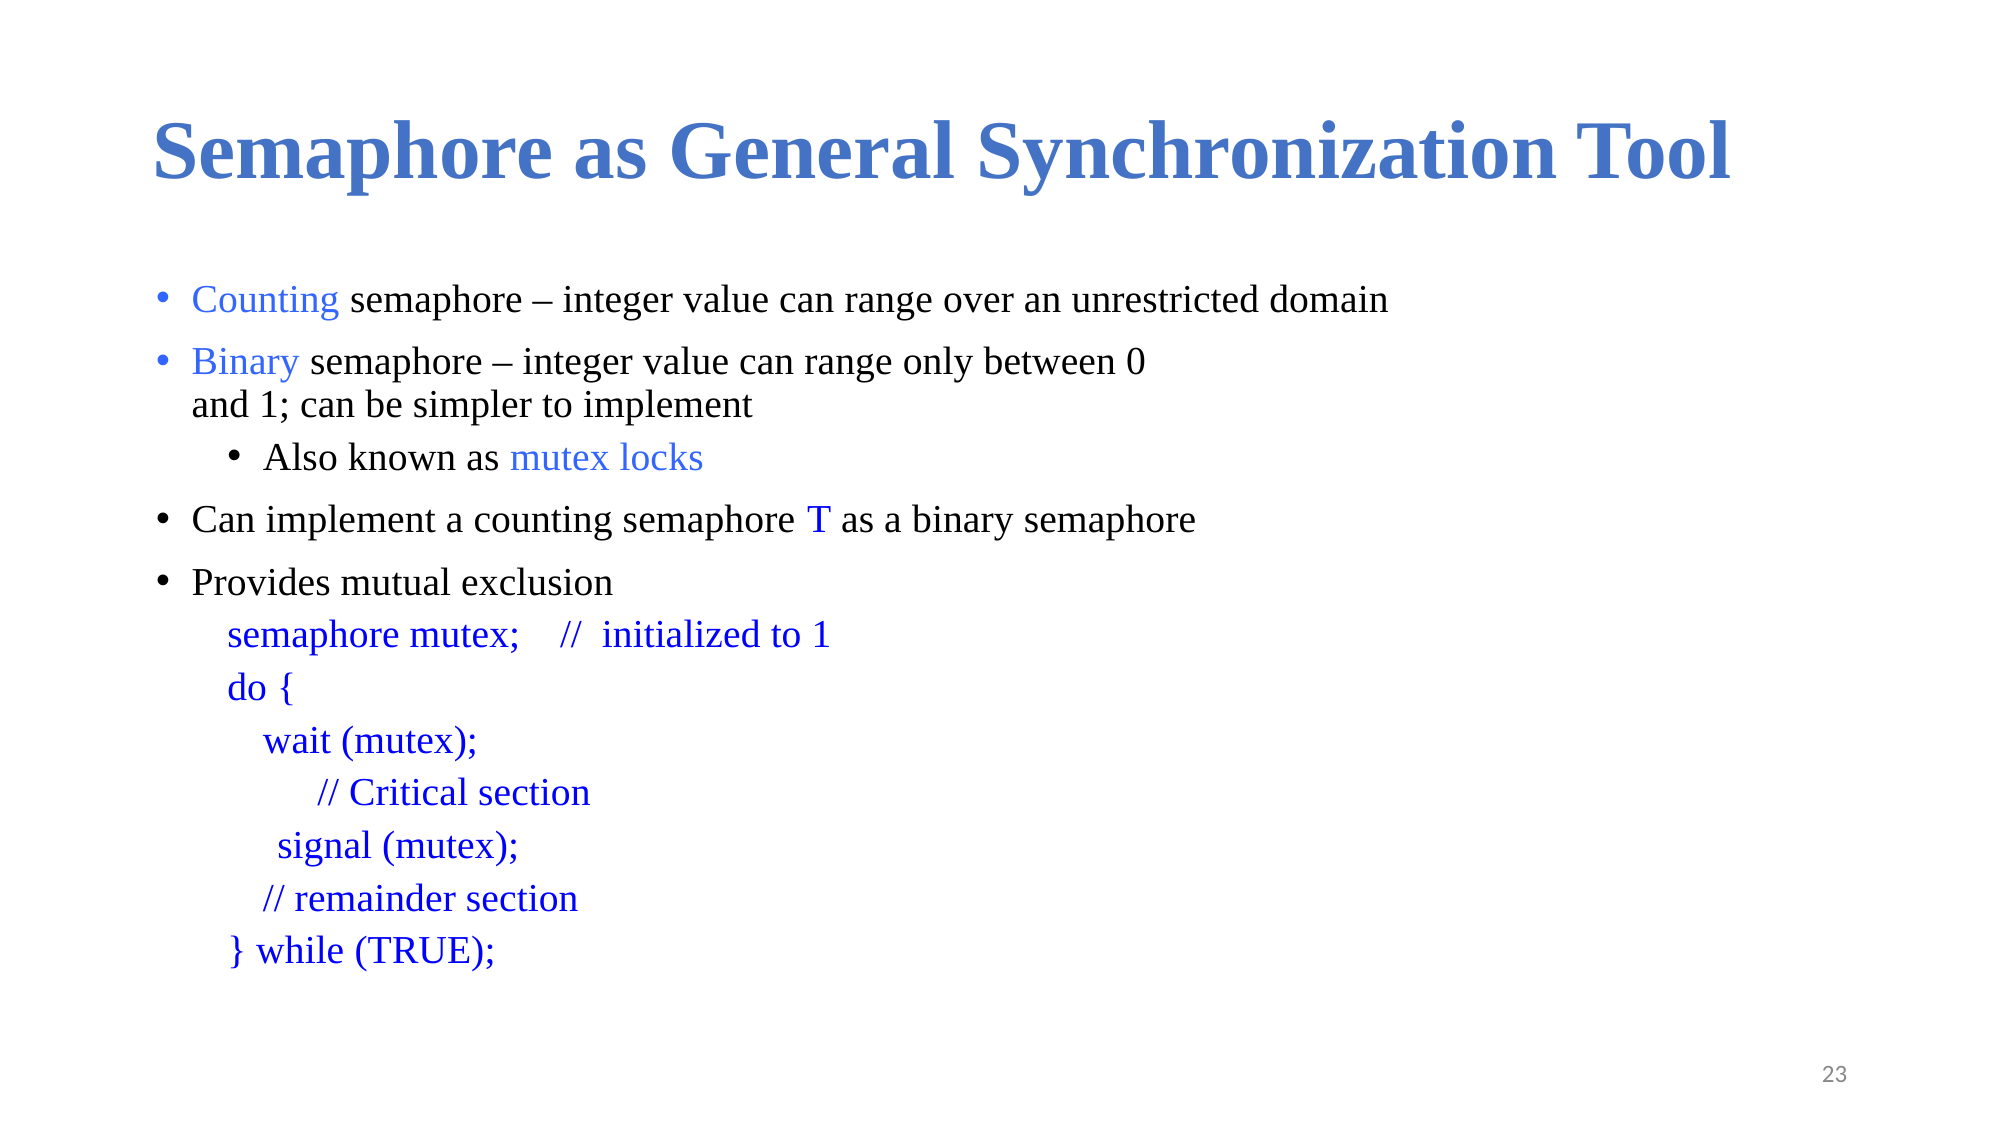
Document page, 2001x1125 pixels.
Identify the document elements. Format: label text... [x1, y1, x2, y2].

title Semaphore as General Synchronization Tool [137, 59, 1863, 244]
slide_number ‹#› [1412, 1042, 1863, 1103]
list Counting semaphore – integer value can range over an unrestricted domain Binary semaphore – integer value can range only between 0 and 1; can be simpler to implement Also known as mutex locks Can implement a counting semaphore T as a binary semaphore Provides mutual exclusion semaphore mutex; // initialized to 1 do { wait (mutex); // Critical section signal (mutex); // remainder section } while (TRUE); [141, 270, 1867, 985]
